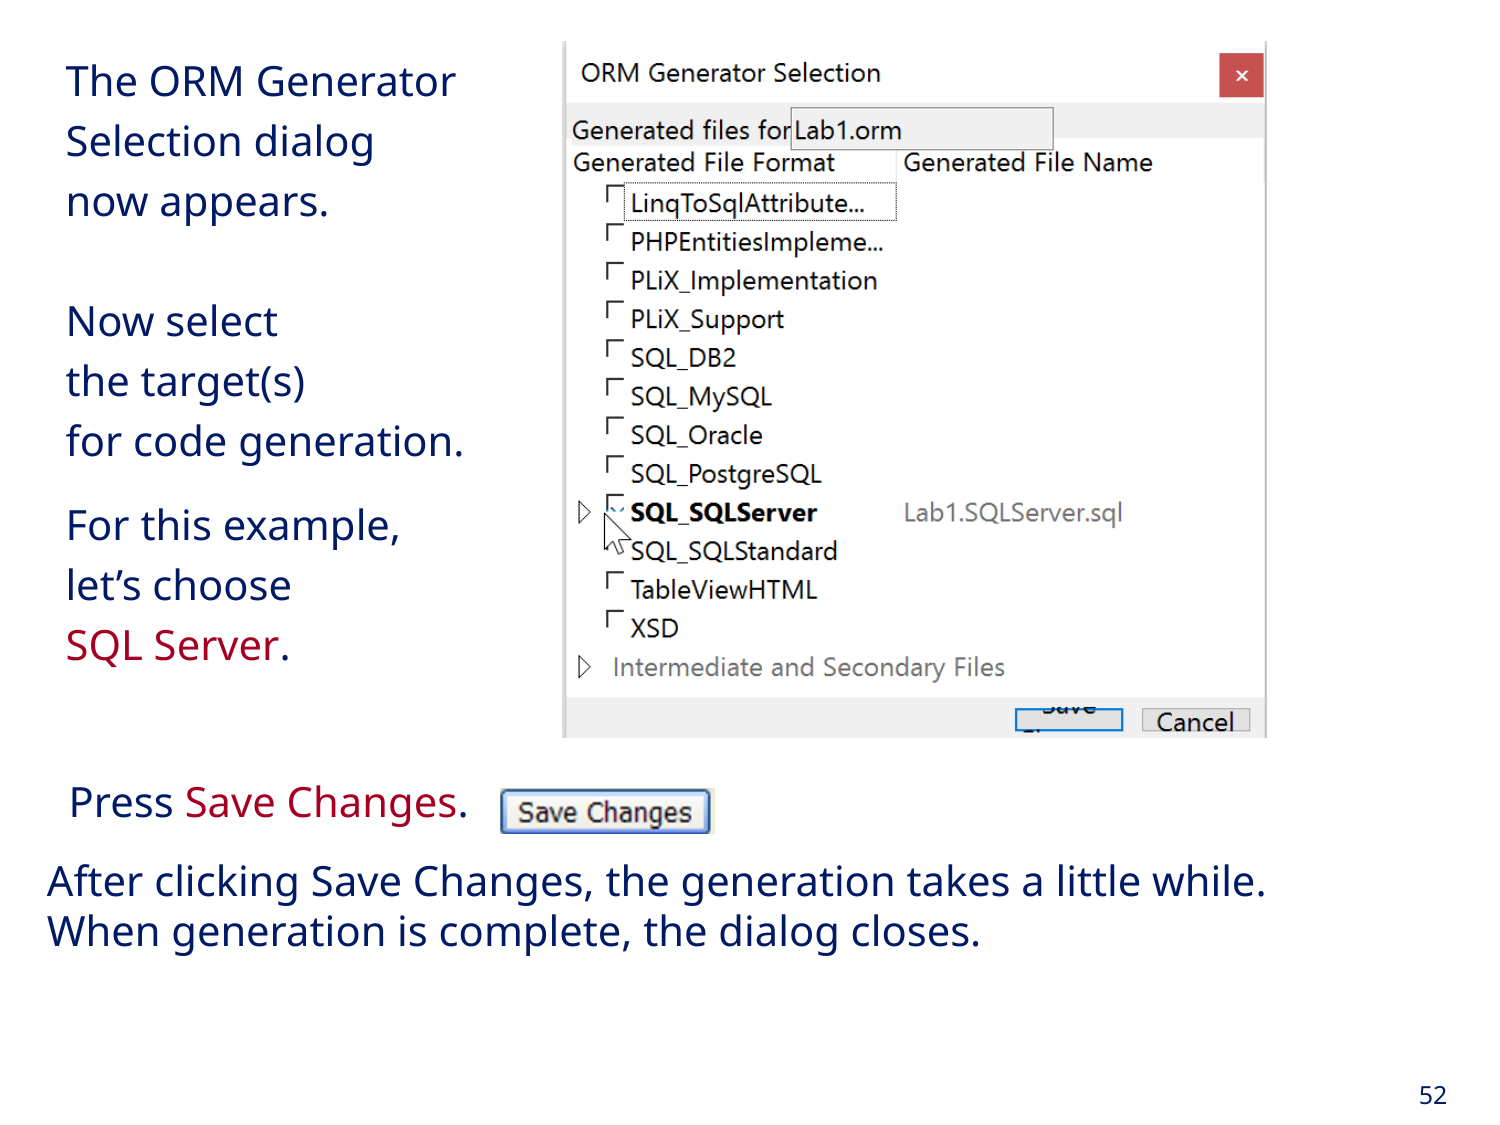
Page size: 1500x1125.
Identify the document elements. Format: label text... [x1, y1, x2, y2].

text_box Press Save Changes. [54, 768, 484, 833]
text_box After clicking Save Changes, the generation takes a little while. When generation is complete, the dialog closes. [32, 847, 1282, 962]
picture [562, 41, 1267, 738]
text_box The ORM Generator Selection dialog now appears. Now select the target(s) for code generation. For this example, let’s choose SQL Server. [50, 37, 480, 677]
slide_number 52 [1112, 1071, 1463, 1125]
picture [499, 788, 715, 834]
